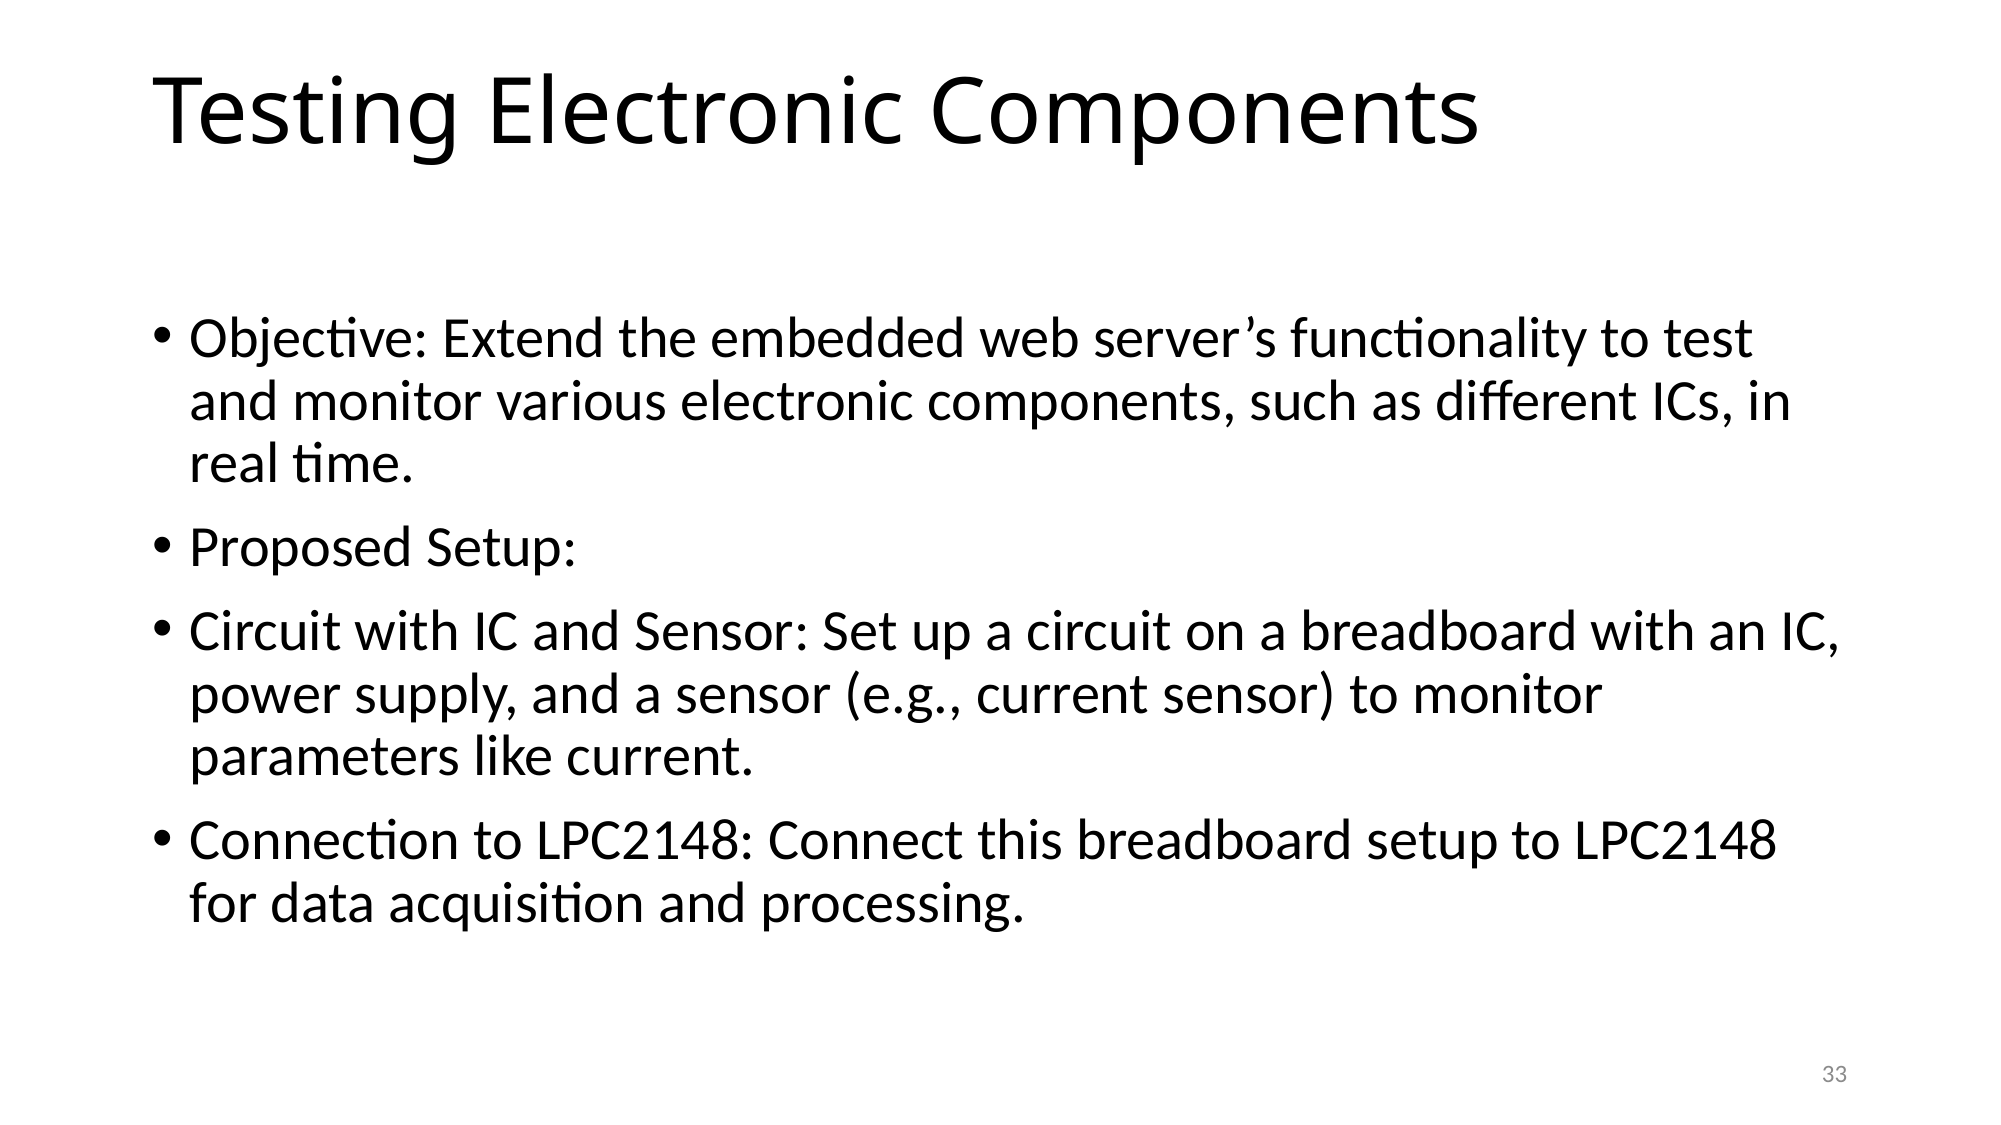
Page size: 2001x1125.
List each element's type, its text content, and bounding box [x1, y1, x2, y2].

list Objective: Extend the embedded web server’s functionality to test and monitor various electronic components, such as different ICs, in real time. Proposed Setup: Circuit with IC and Sensor: Set up a circuit on a breadboard with an IC, power supply, and a sensor (e.g., current sensor) to monitor parameters like current. Connection to LPC2148: Connect this breadboard setup to LPC2148 for data acquisition and processing. [137, 299, 1863, 1014]
slide_number 33 [1412, 1042, 1863, 1103]
title Testing Electronic Components [137, 59, 1863, 278]
